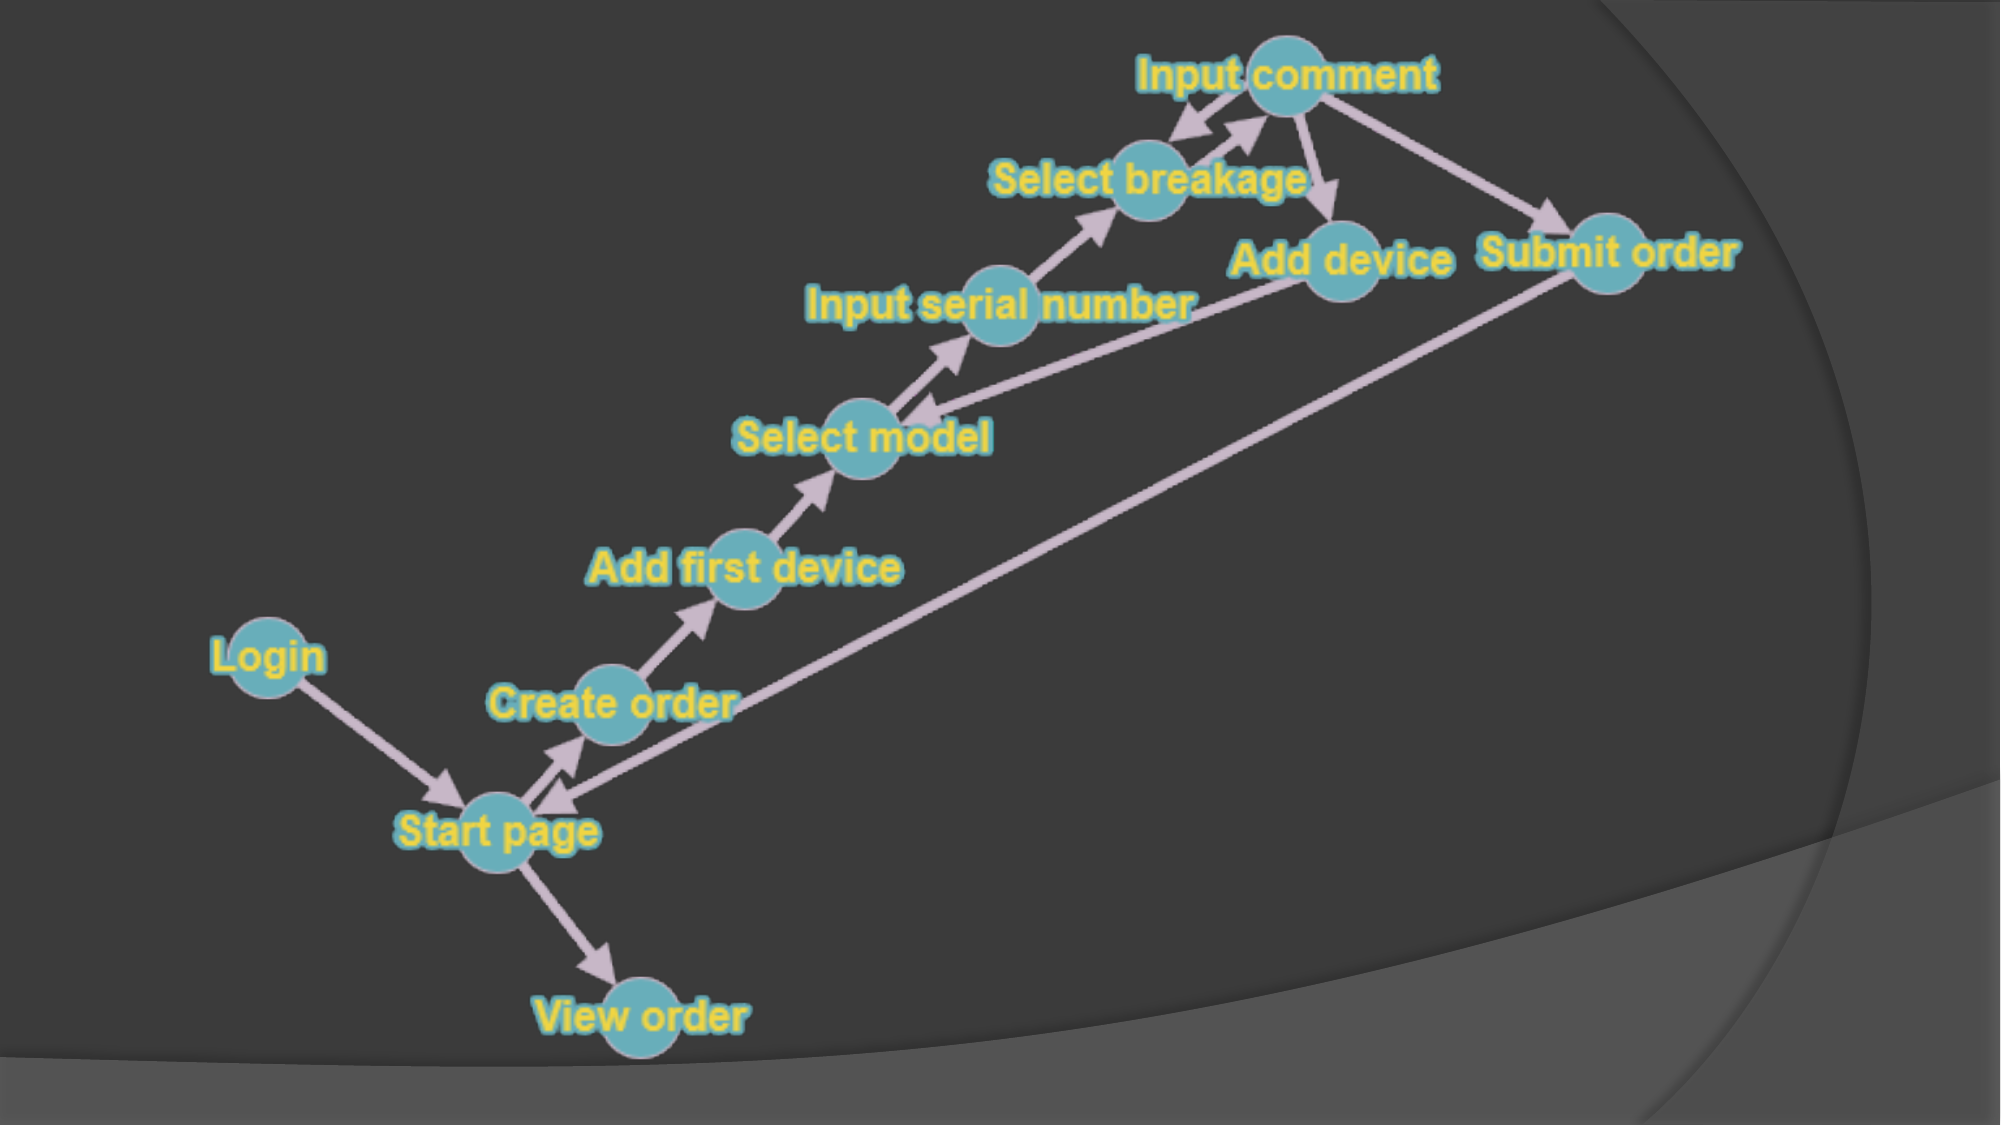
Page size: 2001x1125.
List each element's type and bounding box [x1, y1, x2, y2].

picture [142, 0, 1802, 1097]
